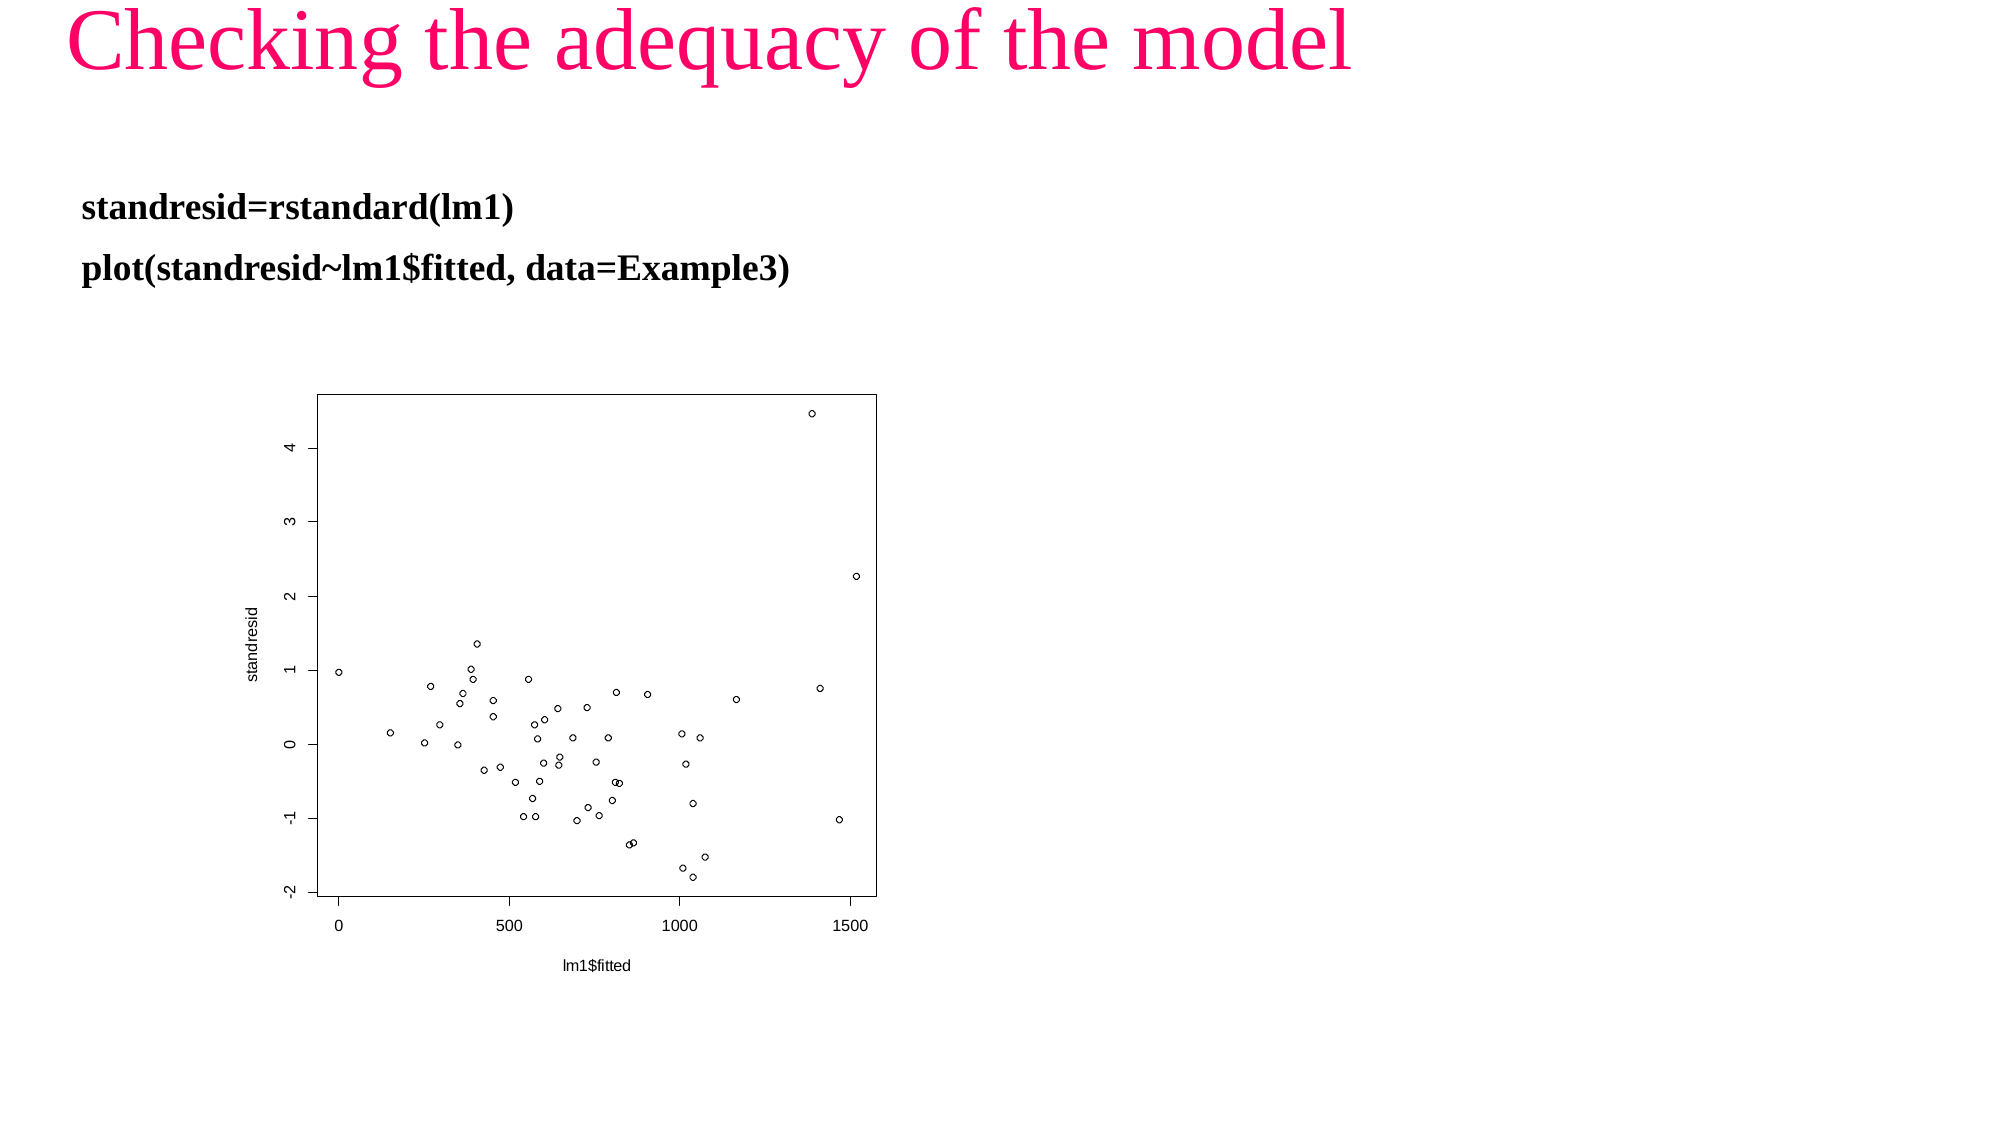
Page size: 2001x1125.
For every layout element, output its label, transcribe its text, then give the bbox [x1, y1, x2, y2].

list standresid=rstandard(lm1) plot(standresid~lm1$fitted, data=Example3) [66, 179, 1792, 1125]
picture [238, 315, 917, 994]
title Checking the adequacy of the model [50, 0, 1982, 203]
